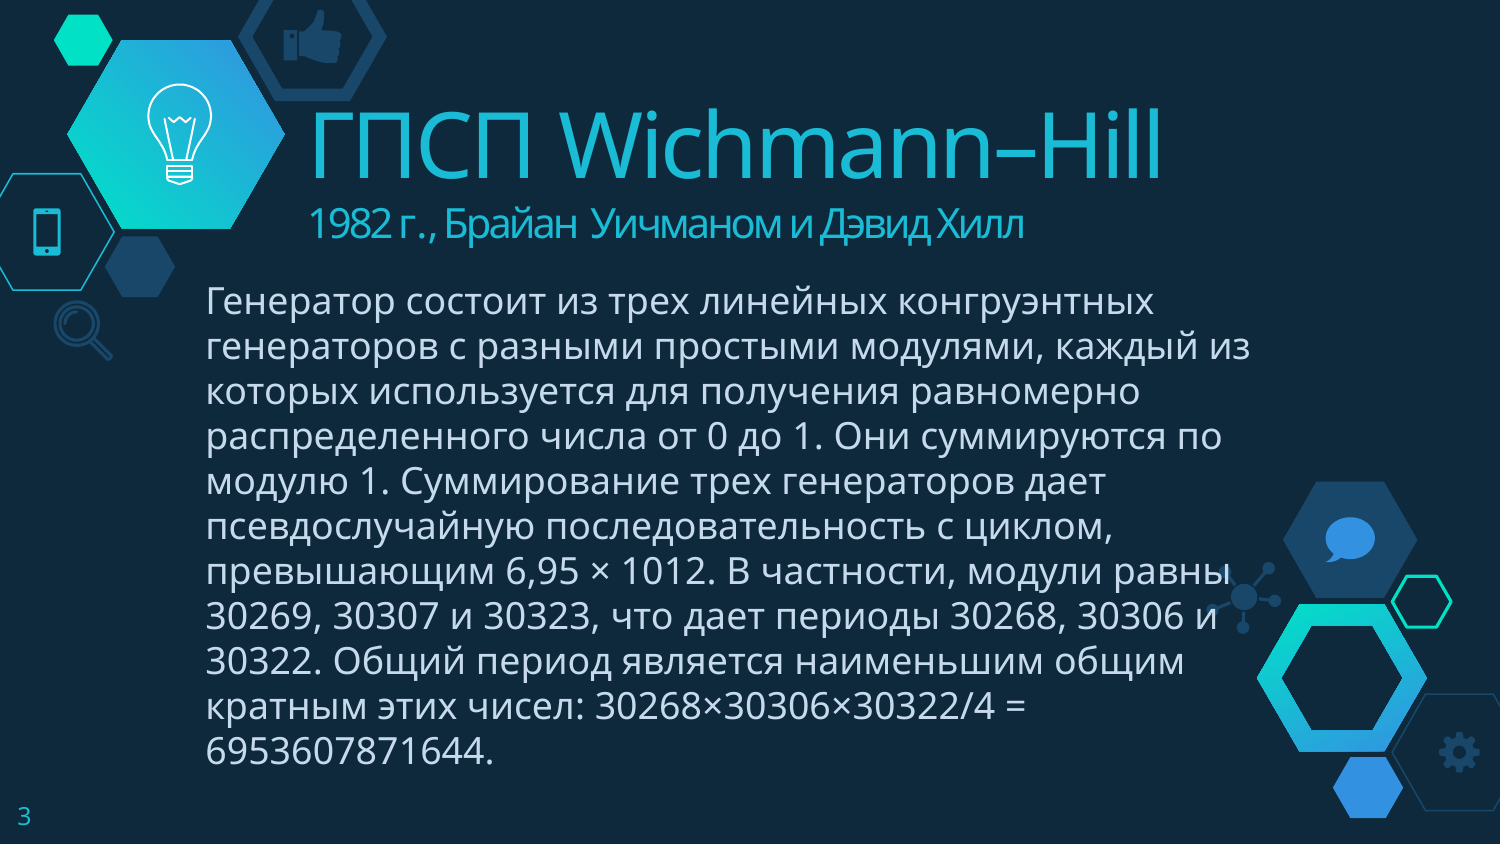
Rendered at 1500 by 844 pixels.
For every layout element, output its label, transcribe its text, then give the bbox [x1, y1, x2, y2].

slide_number 3 [2, 785, 93, 844]
title ГПСП Wichmann–Hill 1982 г., Брайан Уичманом и Дэвид Хилл [292, 97, 1208, 261]
list Генератор состоит из трех линейных конгруэнтных генераторов с разными простыми модулями, каждый из которых используется для получения равномерно распределенного числа от 0 до 1. Они суммируются по модулю 1. Суммирование трех генераторов дает псевдослучайную последовательность с циклом, превышающим 6,95 × 1012. В частности, модули равны 30269, 30307 и 30323, что дает периоды 30268, 30306 и 30322. Общий период является наименьшим общим кратным этих чисел: 30268×30306×30322/4 = 6953607871644. [167, 261, 1269, 729]
